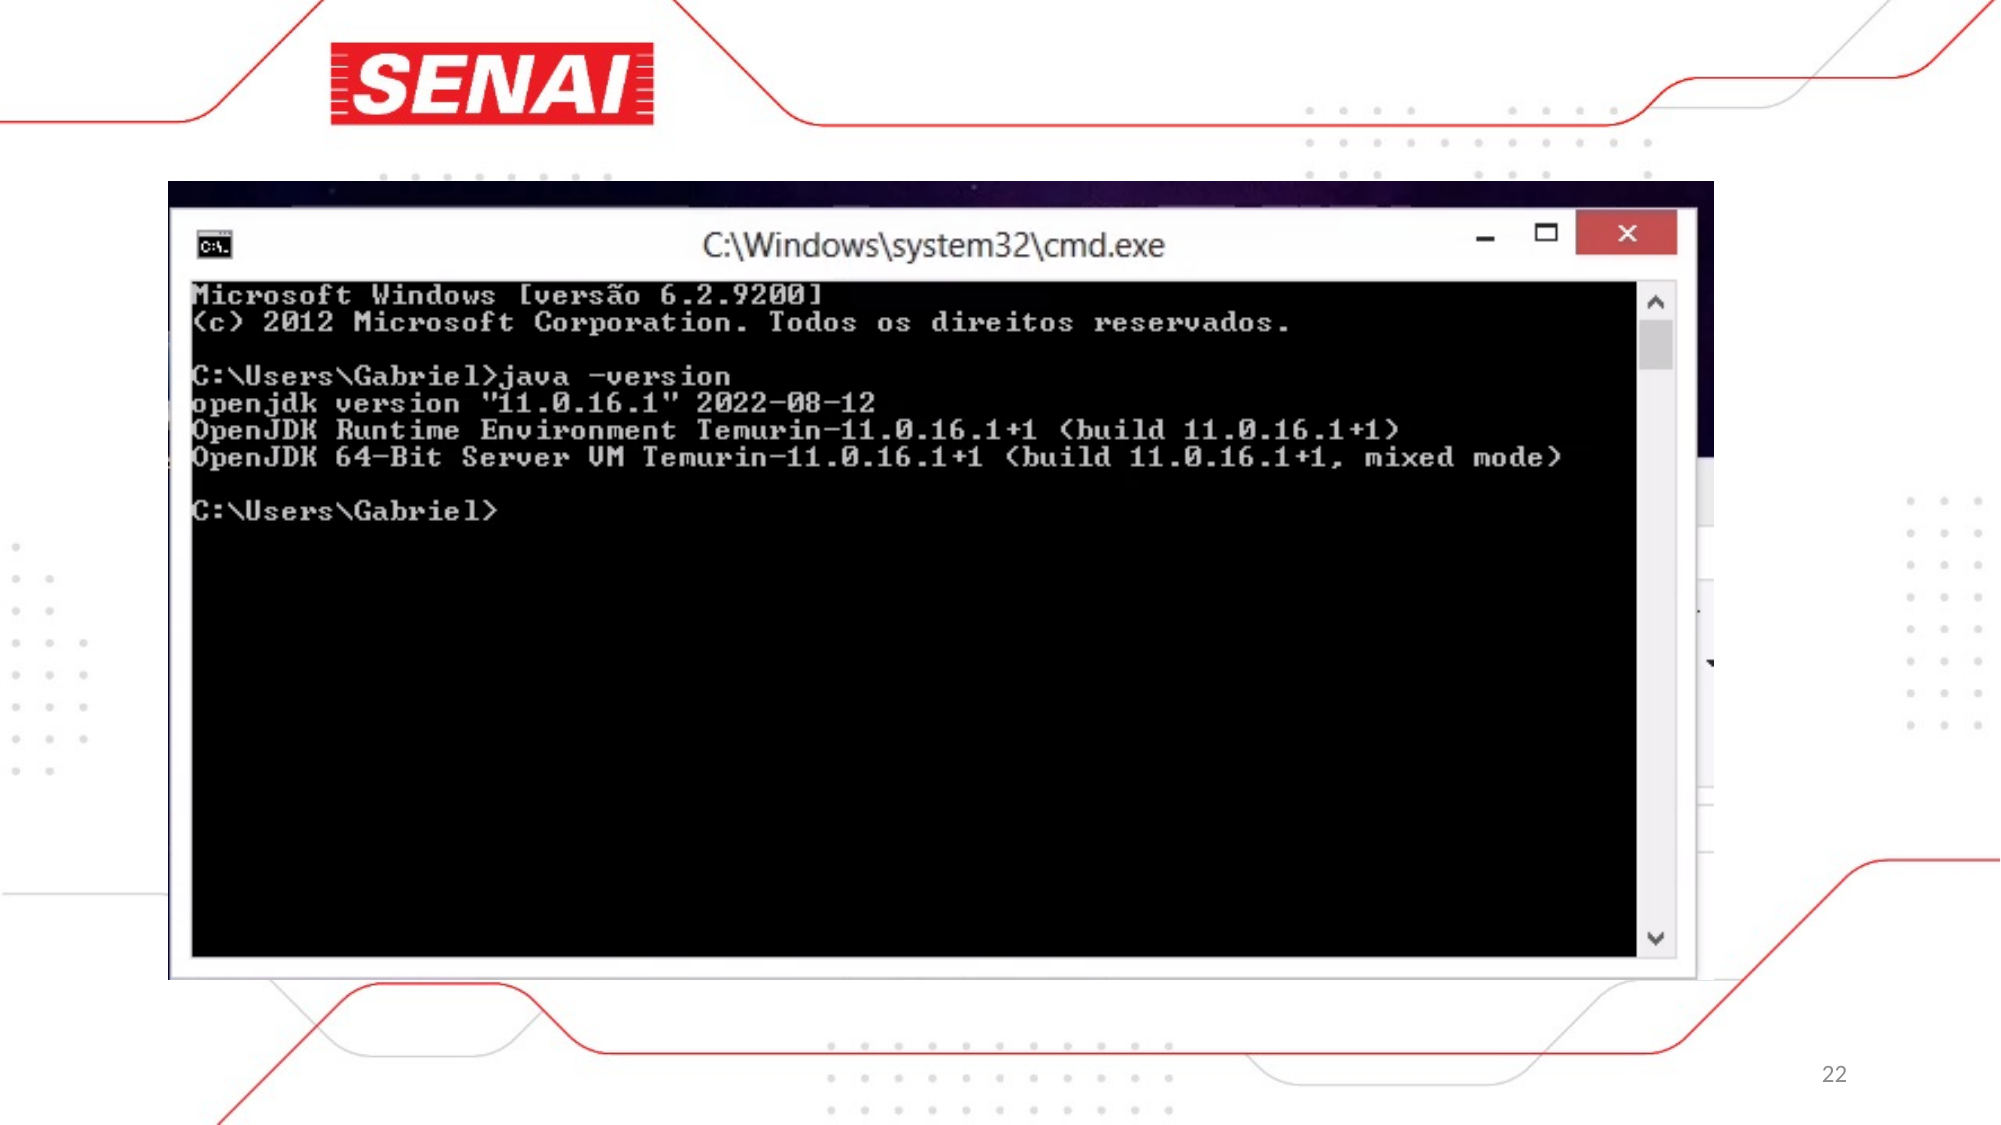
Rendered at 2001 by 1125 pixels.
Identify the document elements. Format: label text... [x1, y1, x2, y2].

picture [0, 0, 2001, 1125]
slide_number 22 [1412, 1042, 1863, 1103]
